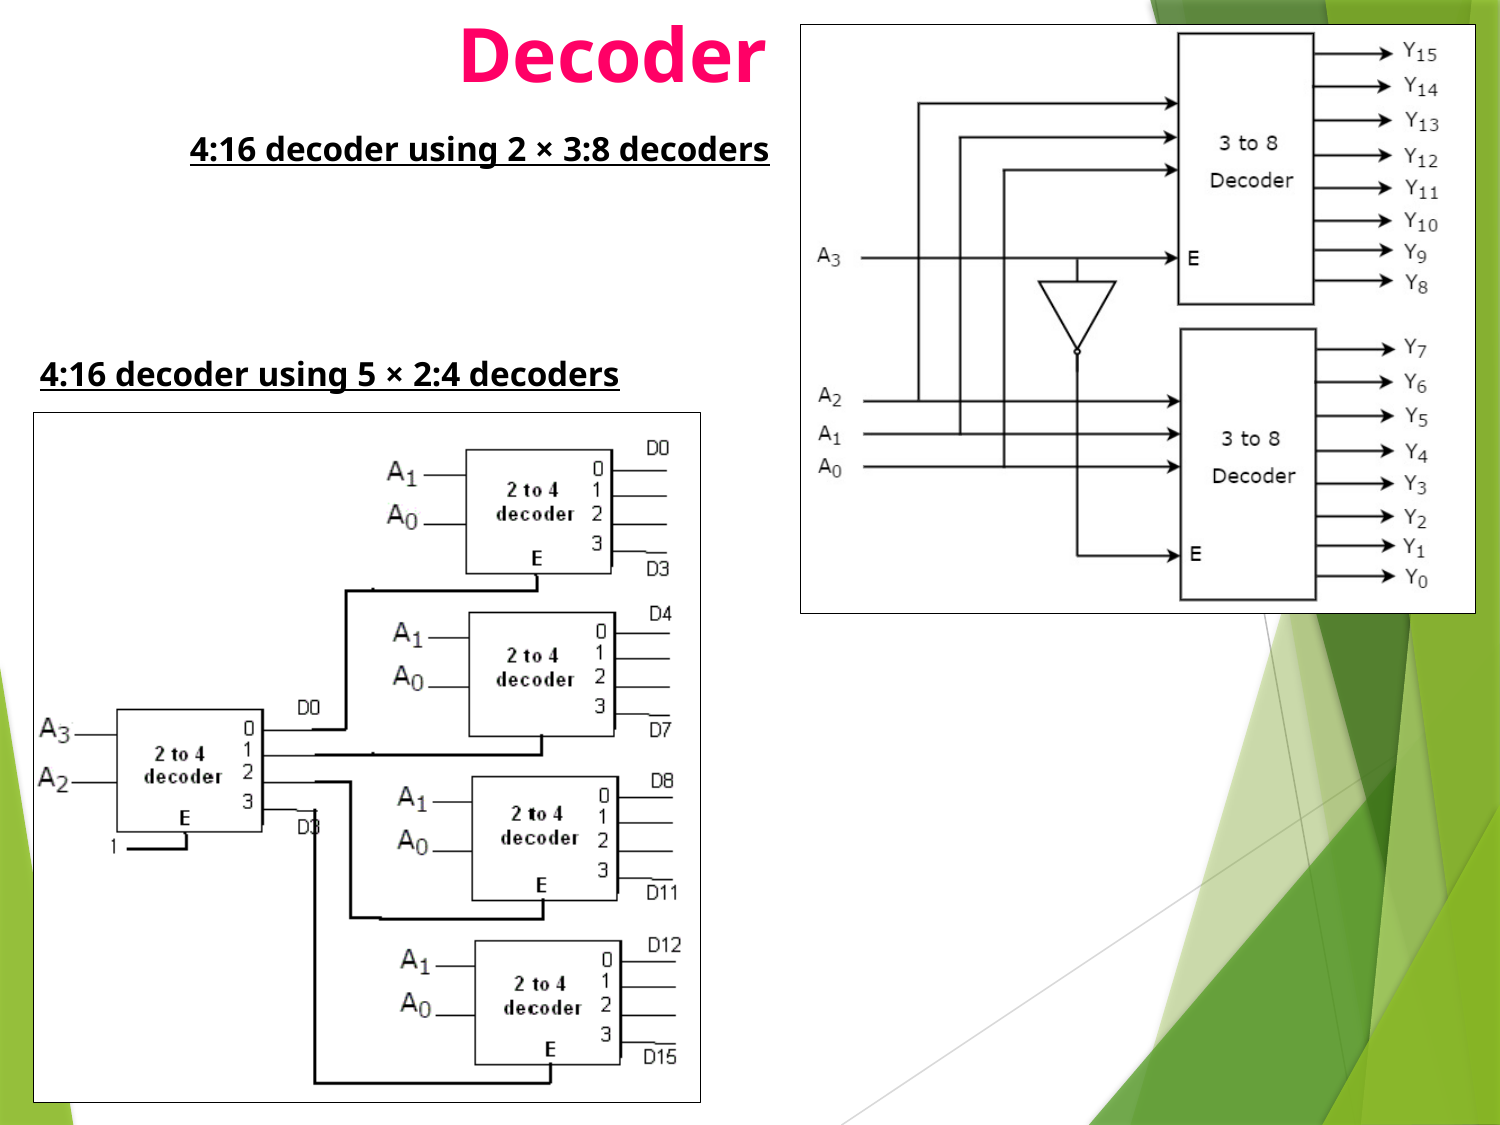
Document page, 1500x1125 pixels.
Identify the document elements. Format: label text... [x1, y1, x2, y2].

list 4:16 decoder using 2 × 3:8 decoders [174, 112, 794, 200]
picture [799, 24, 1476, 614]
title Decoder [75, 0, 1150, 113]
text_box 4:16 decoder using 5 × 2:4 decoders [24, 337, 650, 425]
picture [33, 411, 701, 1103]
